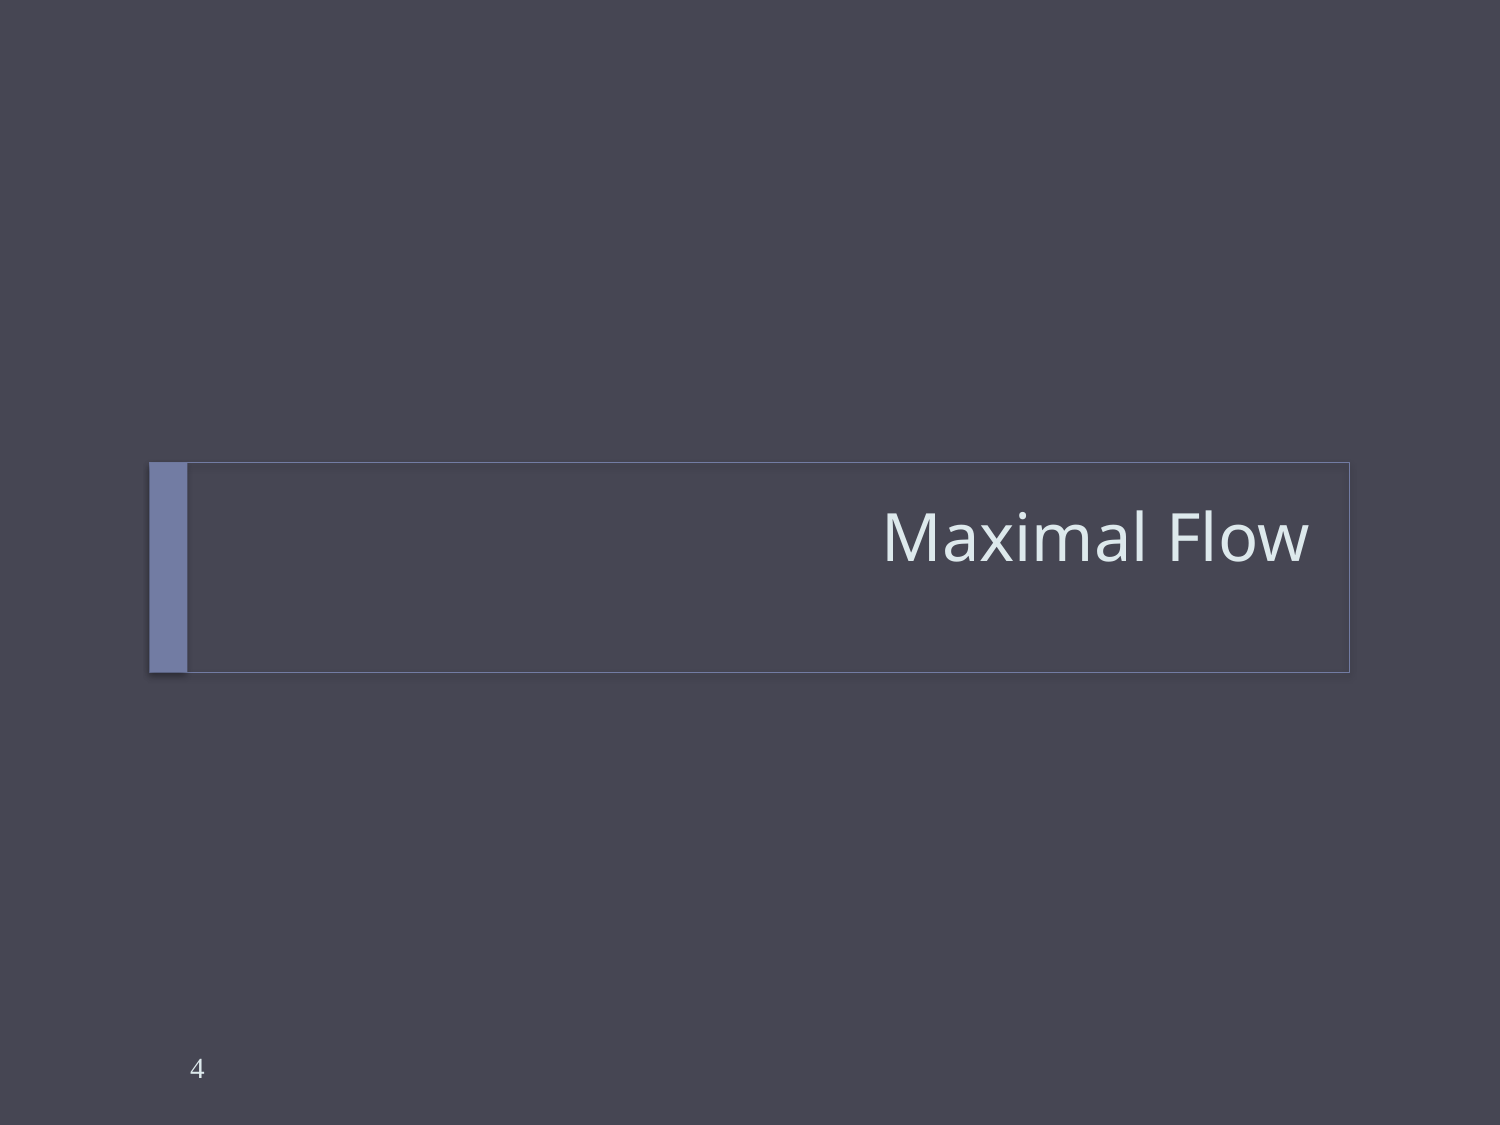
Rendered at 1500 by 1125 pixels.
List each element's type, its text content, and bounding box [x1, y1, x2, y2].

slide_number 4 [175, 1042, 425, 1103]
title Maximal Flow [200, 487, 1325, 663]
